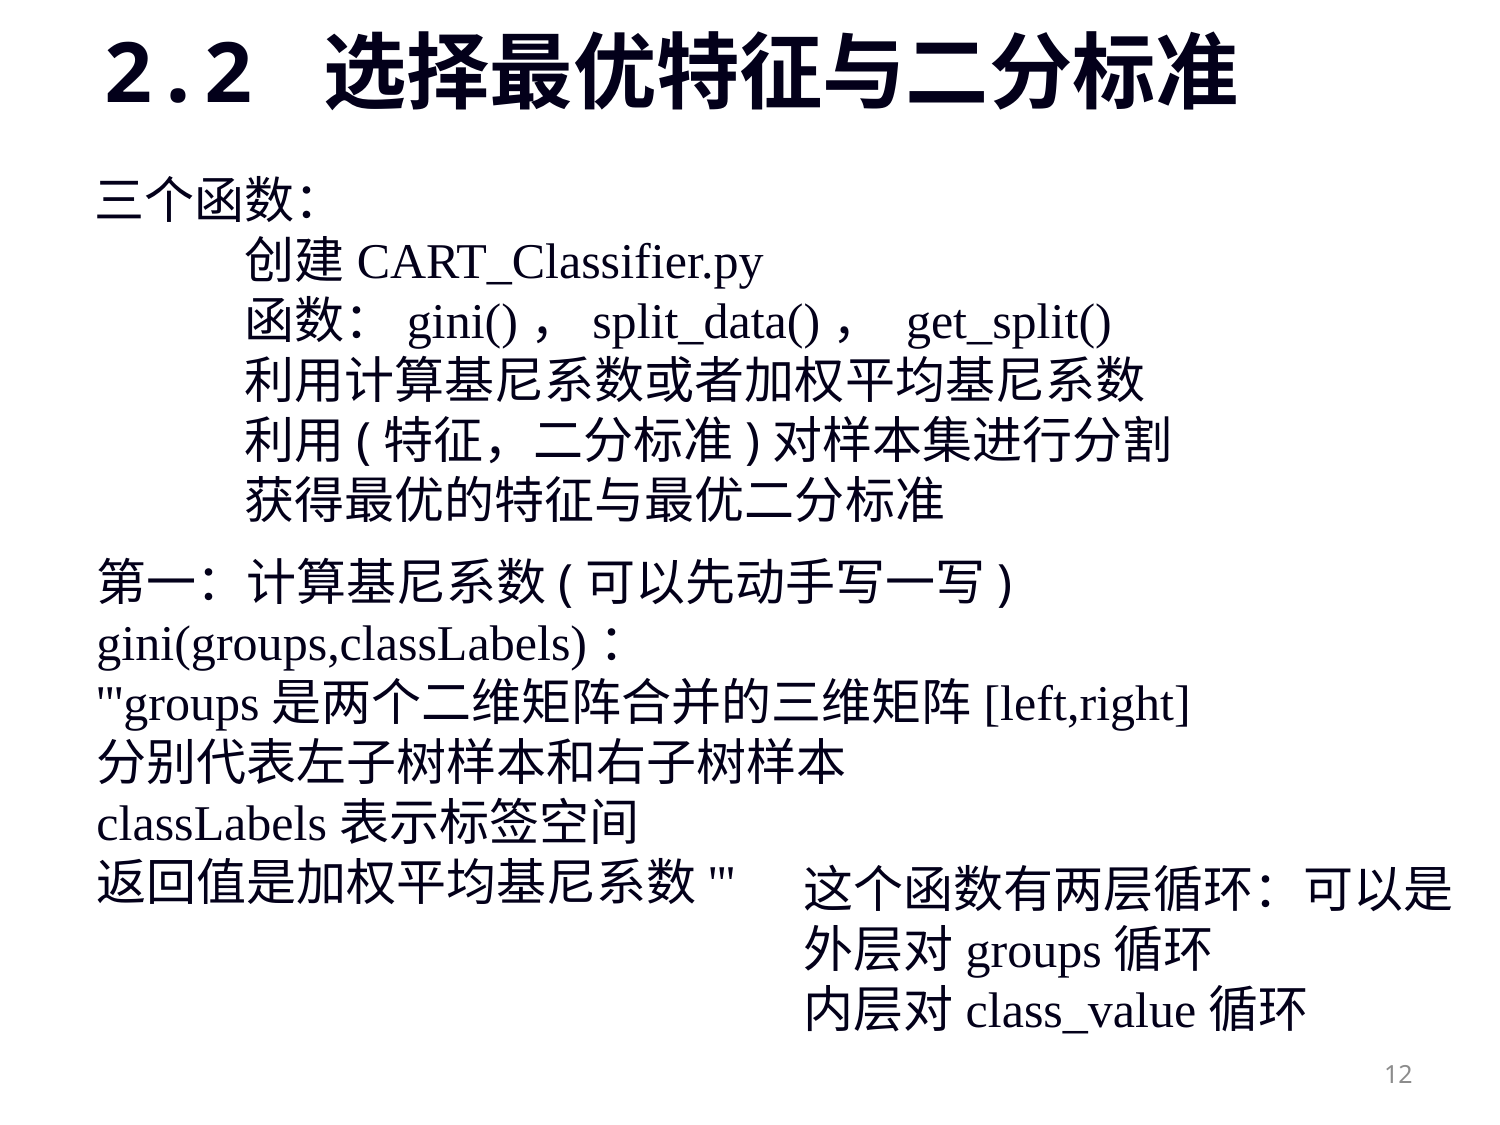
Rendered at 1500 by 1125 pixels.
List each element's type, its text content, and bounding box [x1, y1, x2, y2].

text_box 这个函数有两层循环：可以是 外层对groups循环 内层对class_value循环 [788, 849, 1469, 1045]
title 2.2 选择最优特征与二分标准 [88, 30, 1439, 173]
text_box 第一：计算基尼系数(可以先动手写一写) gini(groups,classLabels)： '''groups是两个二维矩阵合并的三维矩阵[left,right] 分别代表左子树样本和右子树样本 classLabels表示标签空间 返回值是加权平均基尼系数''' [81, 542, 1207, 918]
text_box 三个函数： 创建CART_Classifier.py 函数：gini()，split_data()， get_split() 利用计算基尼系数或者加权平均基尼系数 利用(特征，二分标准)对样本集进行分割 获得最优的特征与最优二分标准 [80, 160, 1188, 536]
